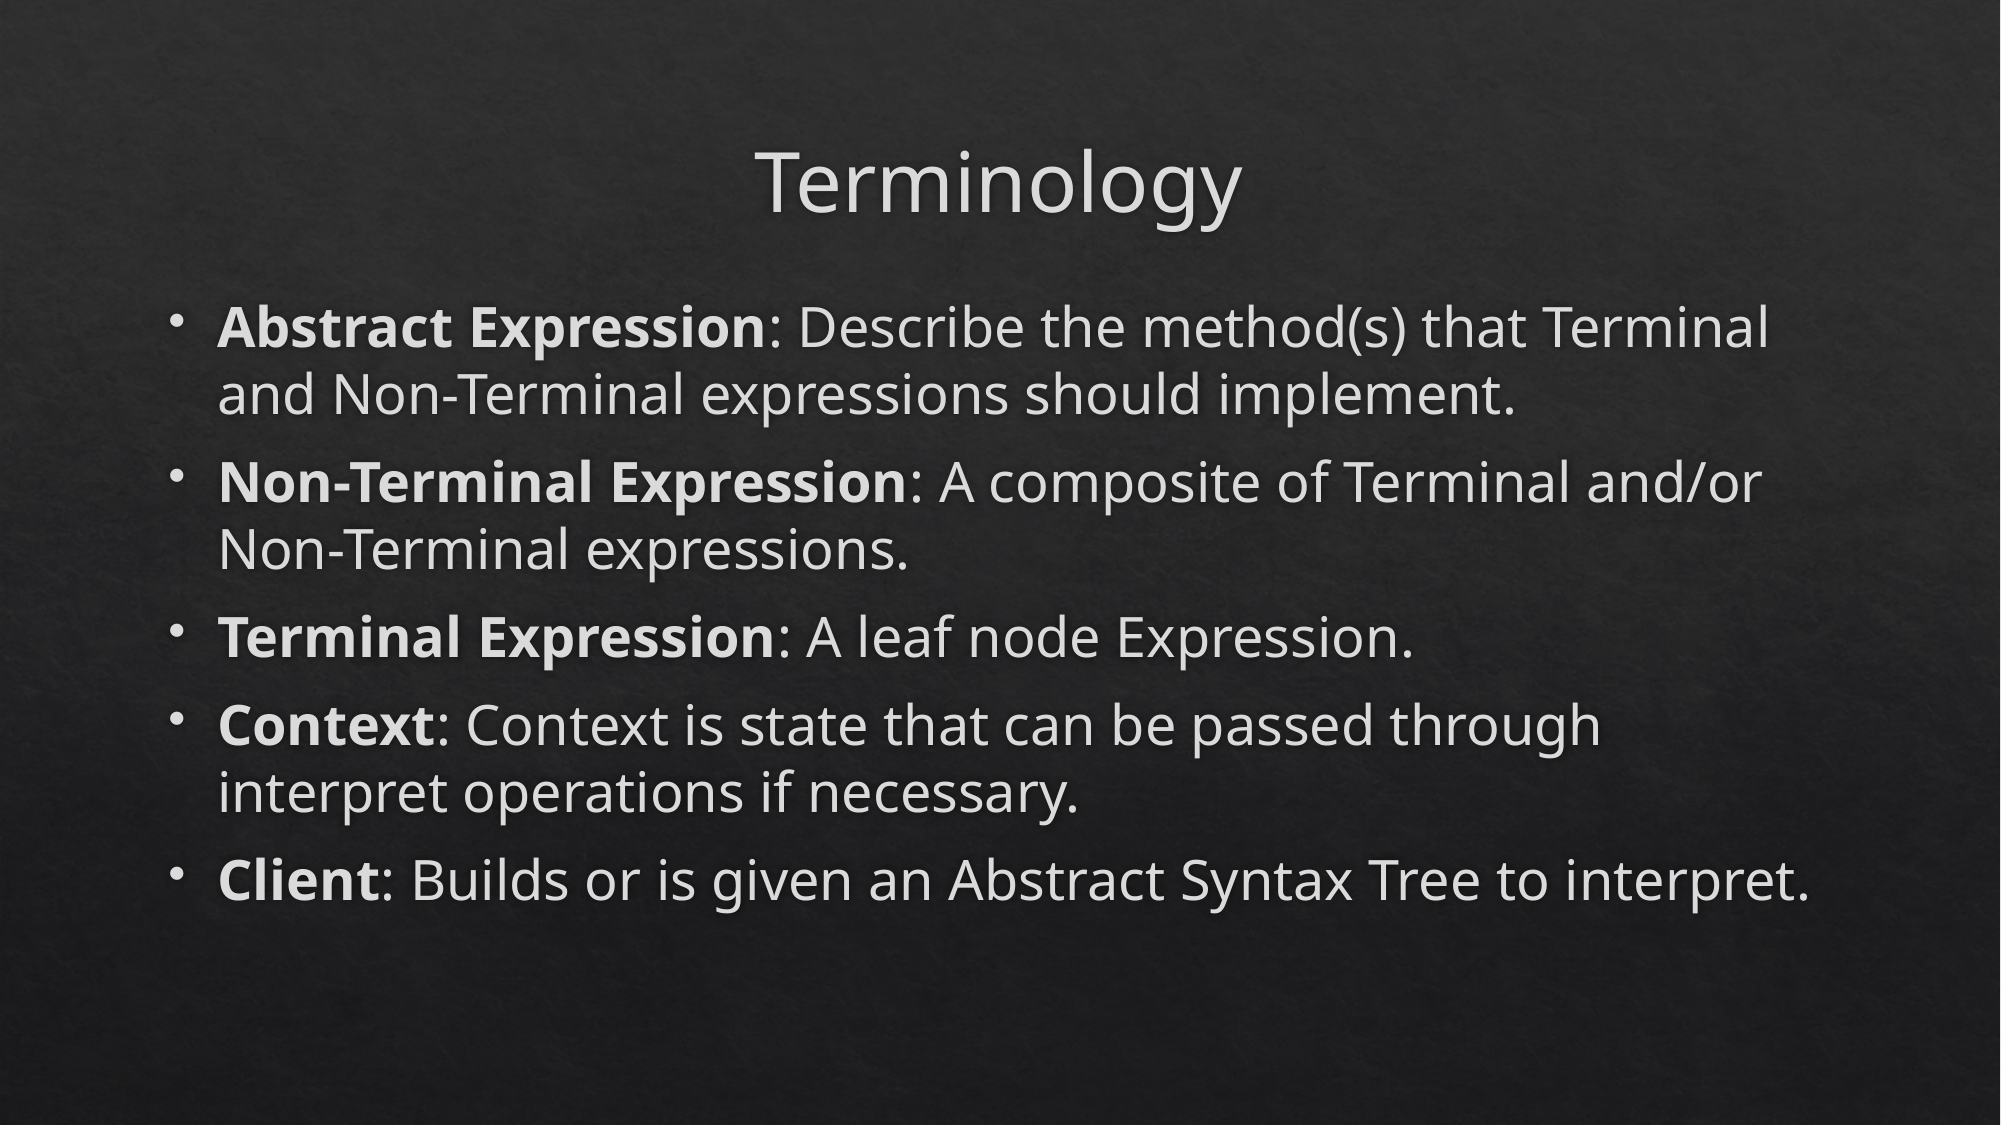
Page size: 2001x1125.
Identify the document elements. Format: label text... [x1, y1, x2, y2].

list Abstract Expression: Describe the method(s) that Terminal and Non-Terminal expressions should implement. Non-Terminal Expression: A composite of Terminal and/or Non-Terminal expressions. Terminal Expression: A leaf node Expression. Context: Context is state that can be passed through interpret operations if necessary. Client: Builds or is given an Abstract Syntax Tree to interpret. [149, 284, 1849, 950]
title Terminology [149, 99, 1849, 260]
